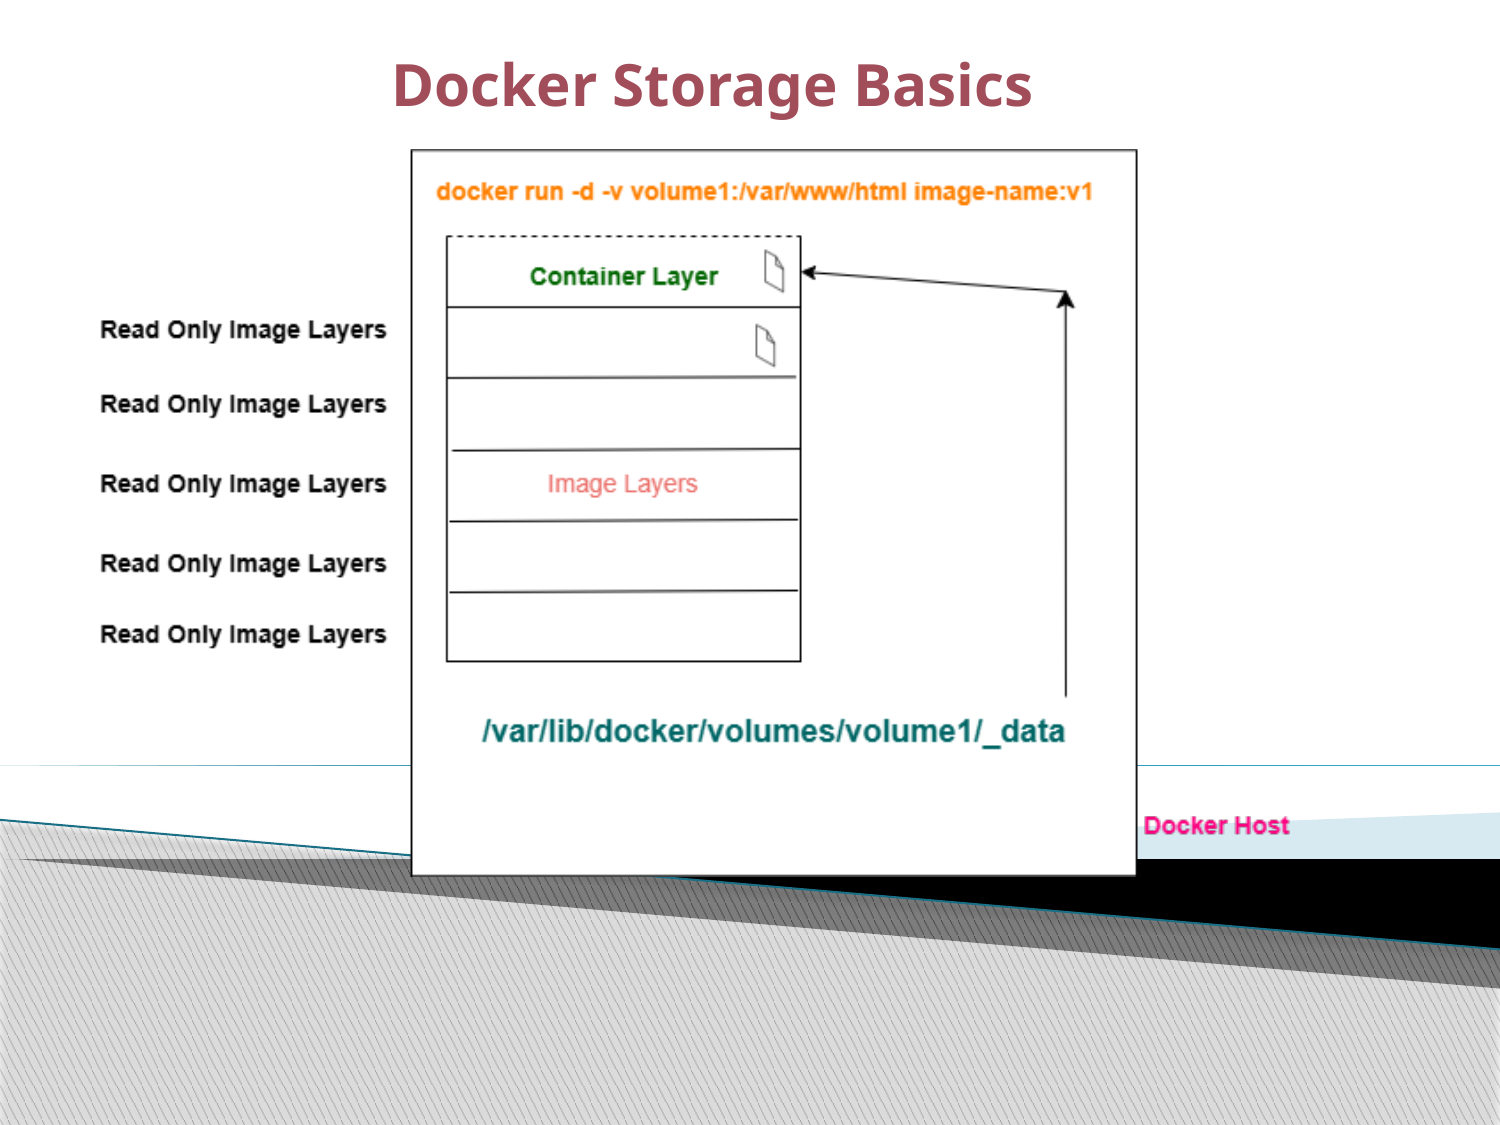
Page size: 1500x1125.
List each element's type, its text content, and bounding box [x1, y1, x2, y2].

title Docker Storage Basics [75, 37, 1350, 125]
picture [0, 149, 1500, 989]
